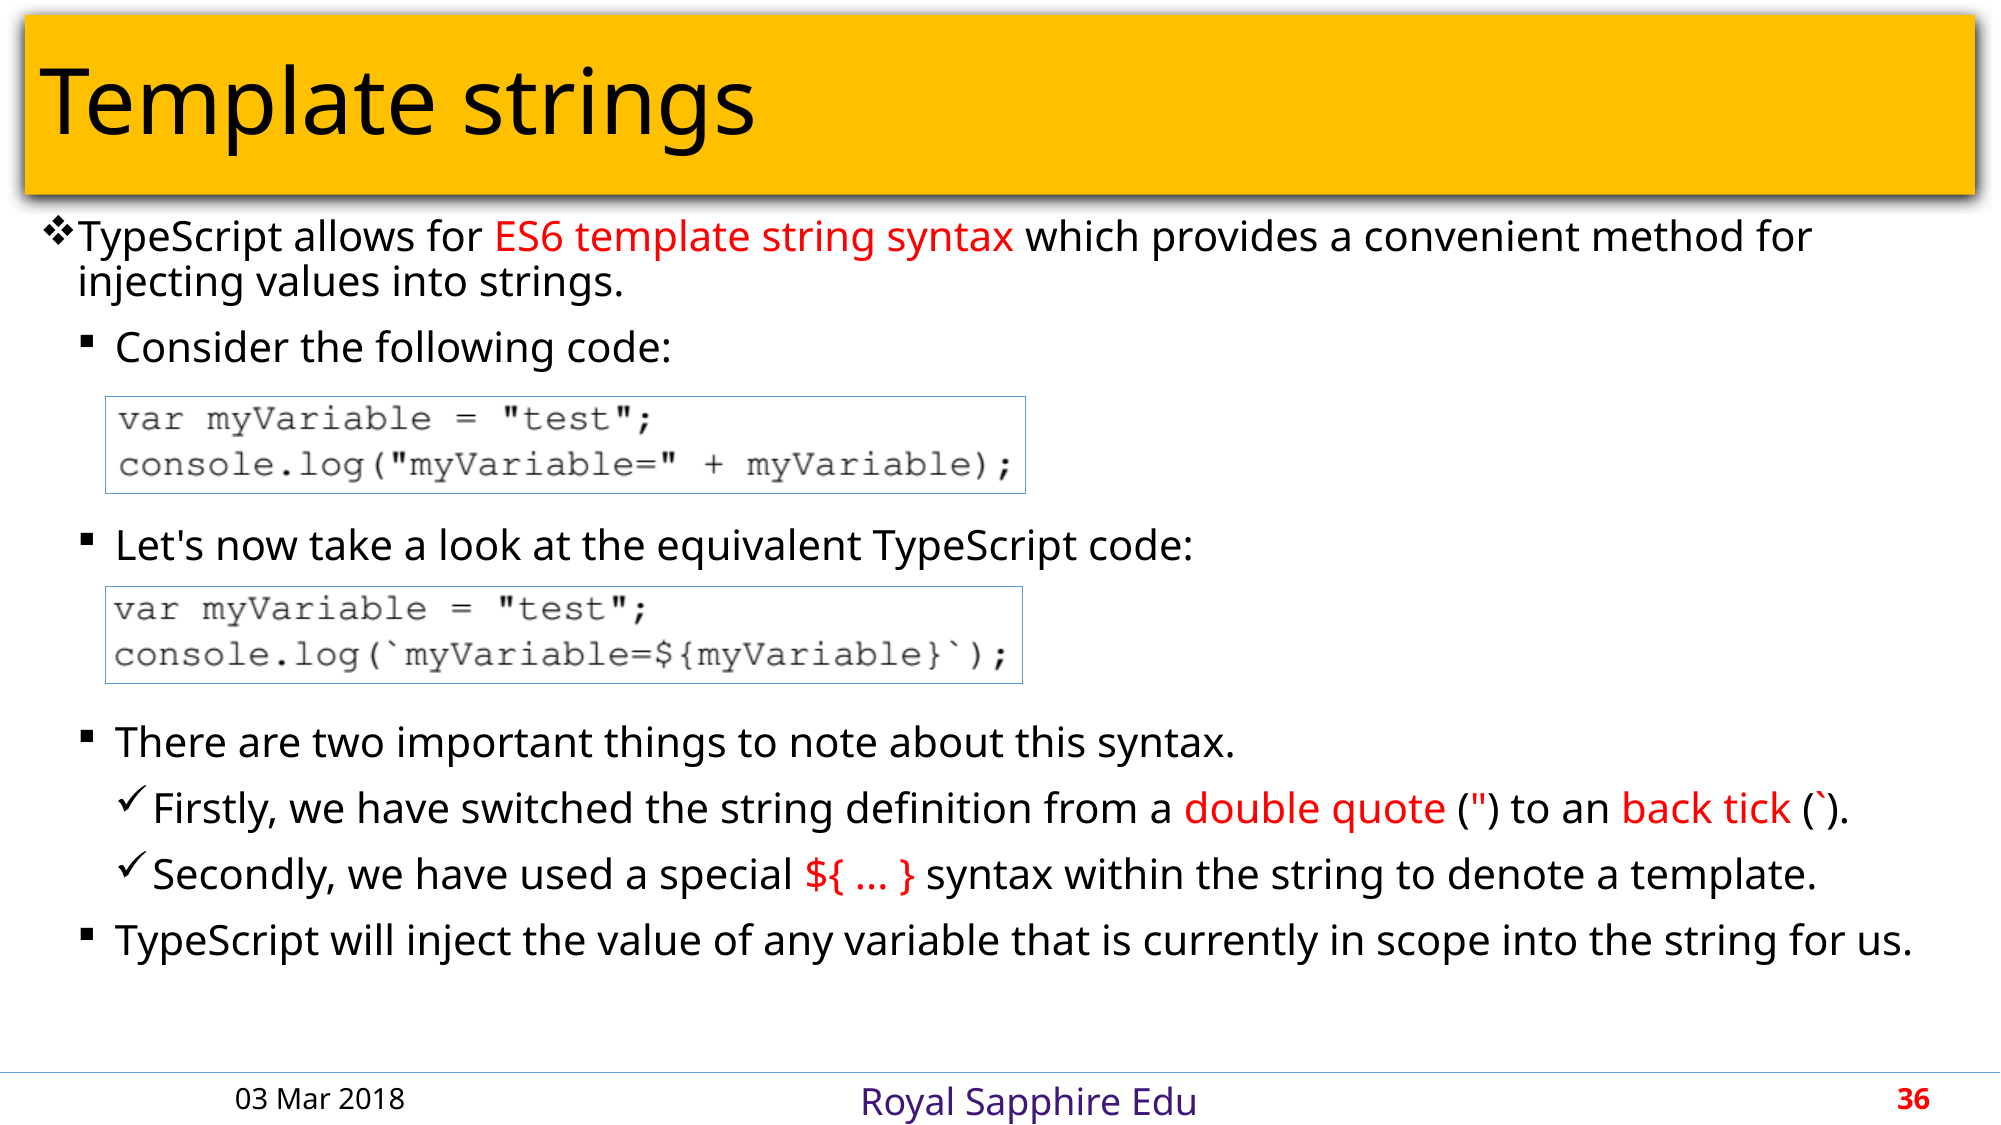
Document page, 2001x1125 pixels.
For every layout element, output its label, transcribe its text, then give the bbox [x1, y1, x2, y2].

slide_number 36 [1495, 1072, 1946, 1115]
list TypeScript allows for ES6 template string syntax which provides a convenient method for injecting values into strings. Consider the following code: Let's now take a look at the equivalent TypeScript code: There are two important things to note about this syntax. Firstly, we have switched the string definition from a double quote (") to an back tick (`). Secondly, we have used a special ${ ... } syntax within the string to denote a template. TypeScript will inject the value of any variable that is currently in scope into the string for us. [24, 208, 1975, 1063]
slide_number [220, 1072, 671, 1115]
picture [105, 586, 1023, 684]
title Template strings [24, 14, 1975, 195]
picture [105, 396, 1026, 494]
